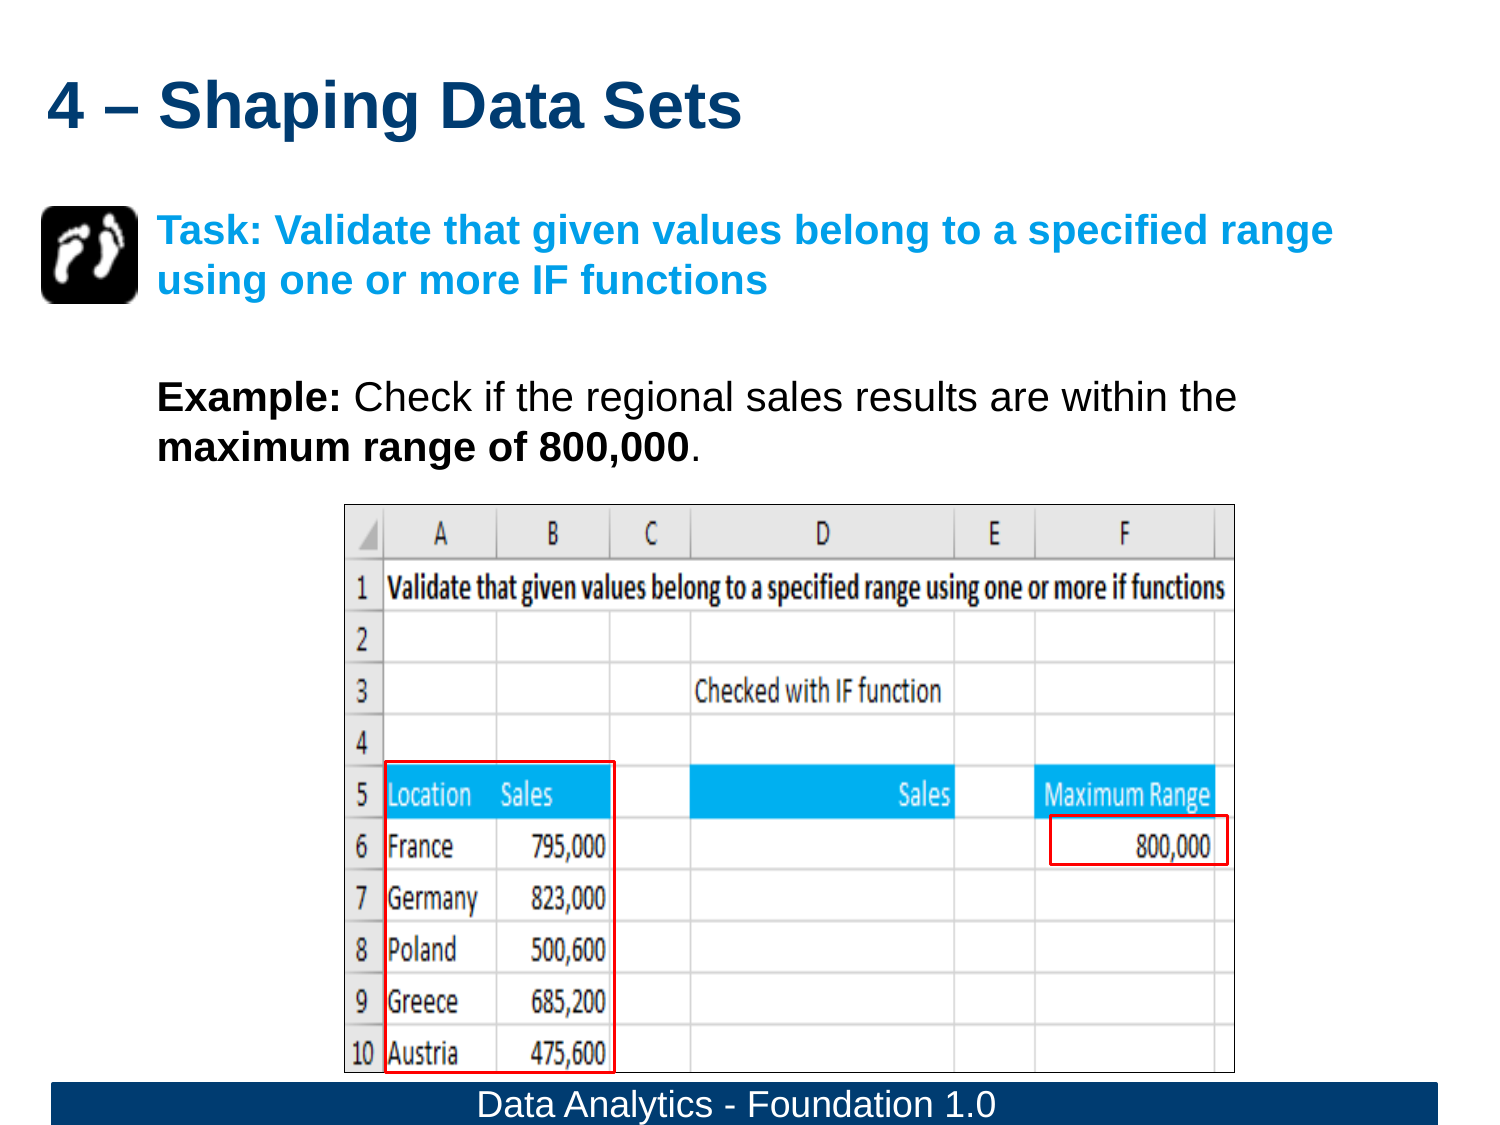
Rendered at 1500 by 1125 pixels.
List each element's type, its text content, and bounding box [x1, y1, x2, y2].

text_box Task: Validate that given values belong to a specified range using one or more IF functions Example: Check if the regional sales results are within the maximum range of 800,000. [141, 194, 1394, 1125]
picture [41, 206, 139, 304]
footer Data Analytics - Foundation 1.0 [461, 1081, 1041, 1125]
title 4 – Shaping Data Sets [33, 8, 1383, 197]
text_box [343, 504, 1235, 1073]
